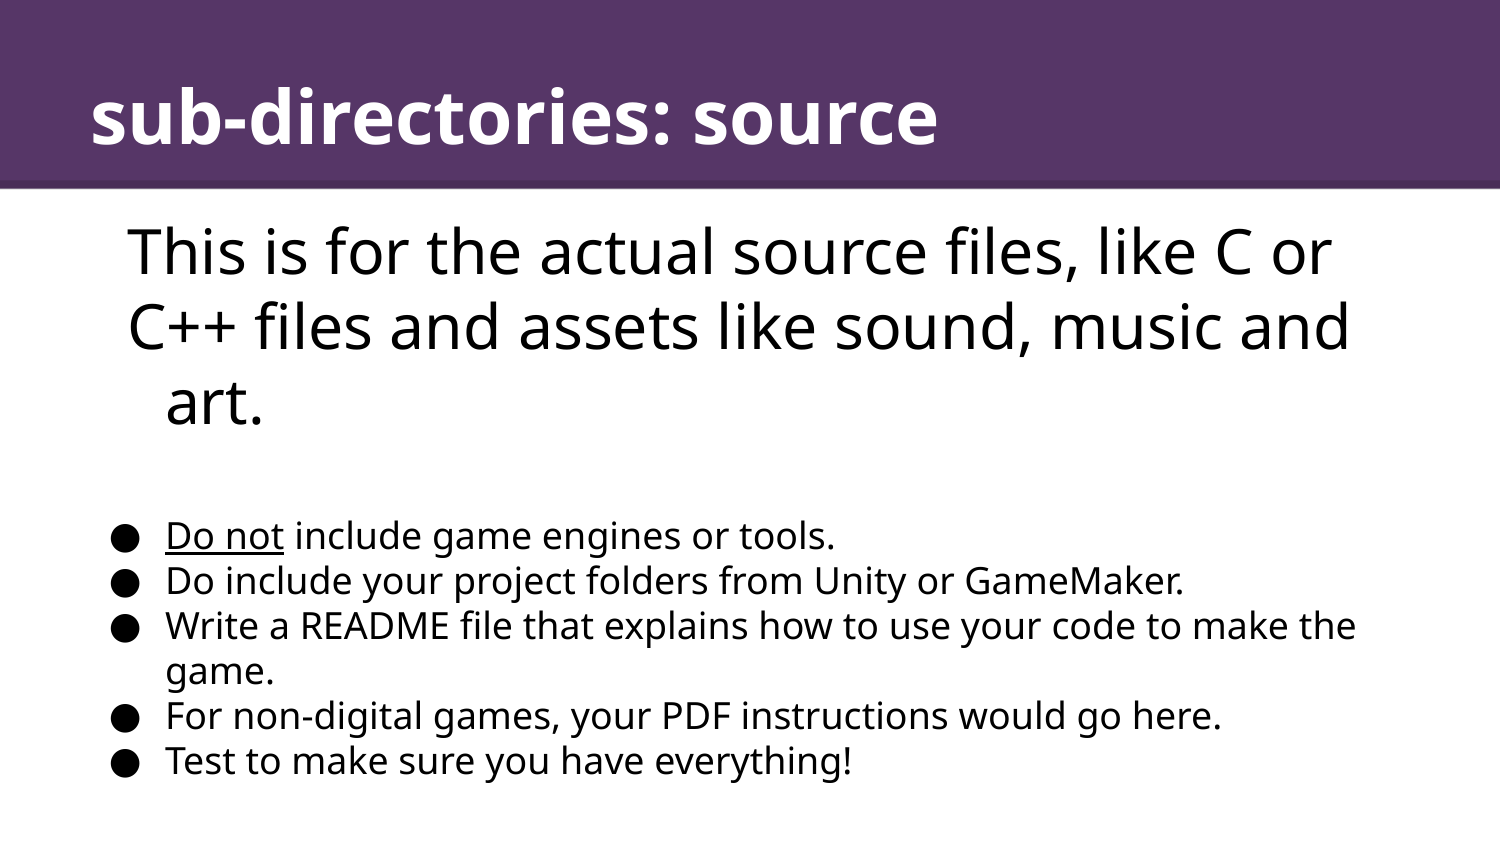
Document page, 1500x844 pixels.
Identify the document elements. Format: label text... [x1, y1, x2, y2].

title sub-directories: source [75, 33, 1425, 175]
list This is for the actual source files, like C or C++ files and assets like sound, music and art. Do not include game engines or tools. Do include your project folders from Unity or GameMaker. Write a README file that explains how to use your code to make the game. For non-digital games, your PDF instructions would go here. Test to make sure you have everything! [75, 196, 1425, 808]
